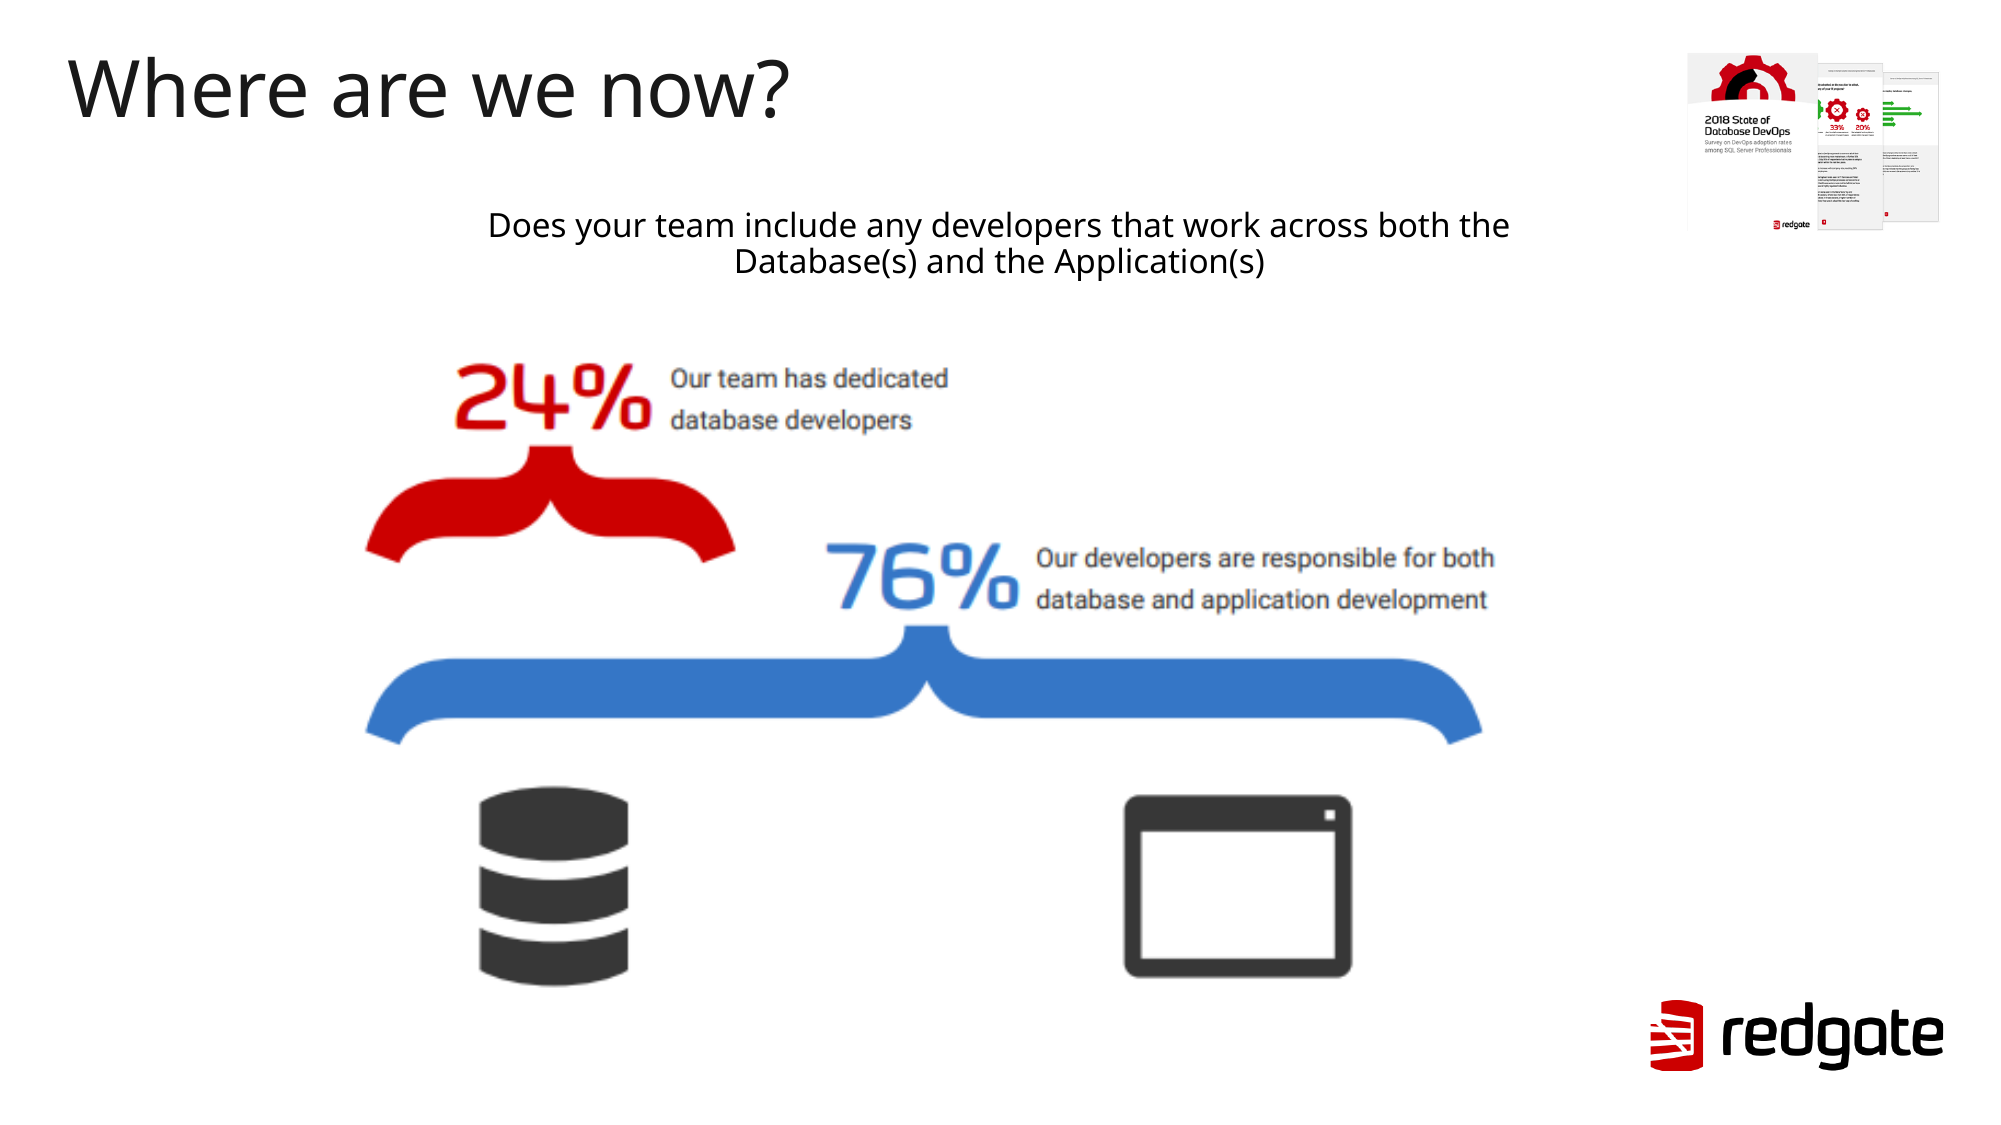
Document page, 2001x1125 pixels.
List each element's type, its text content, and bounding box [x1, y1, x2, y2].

picture [1671, 41, 1941, 231]
picture [338, 332, 1662, 1024]
text_box Does your team include any developers that work across both the Database(s) and the Application(s) [393, 201, 1607, 302]
title Where are we now? [52, 41, 1444, 142]
